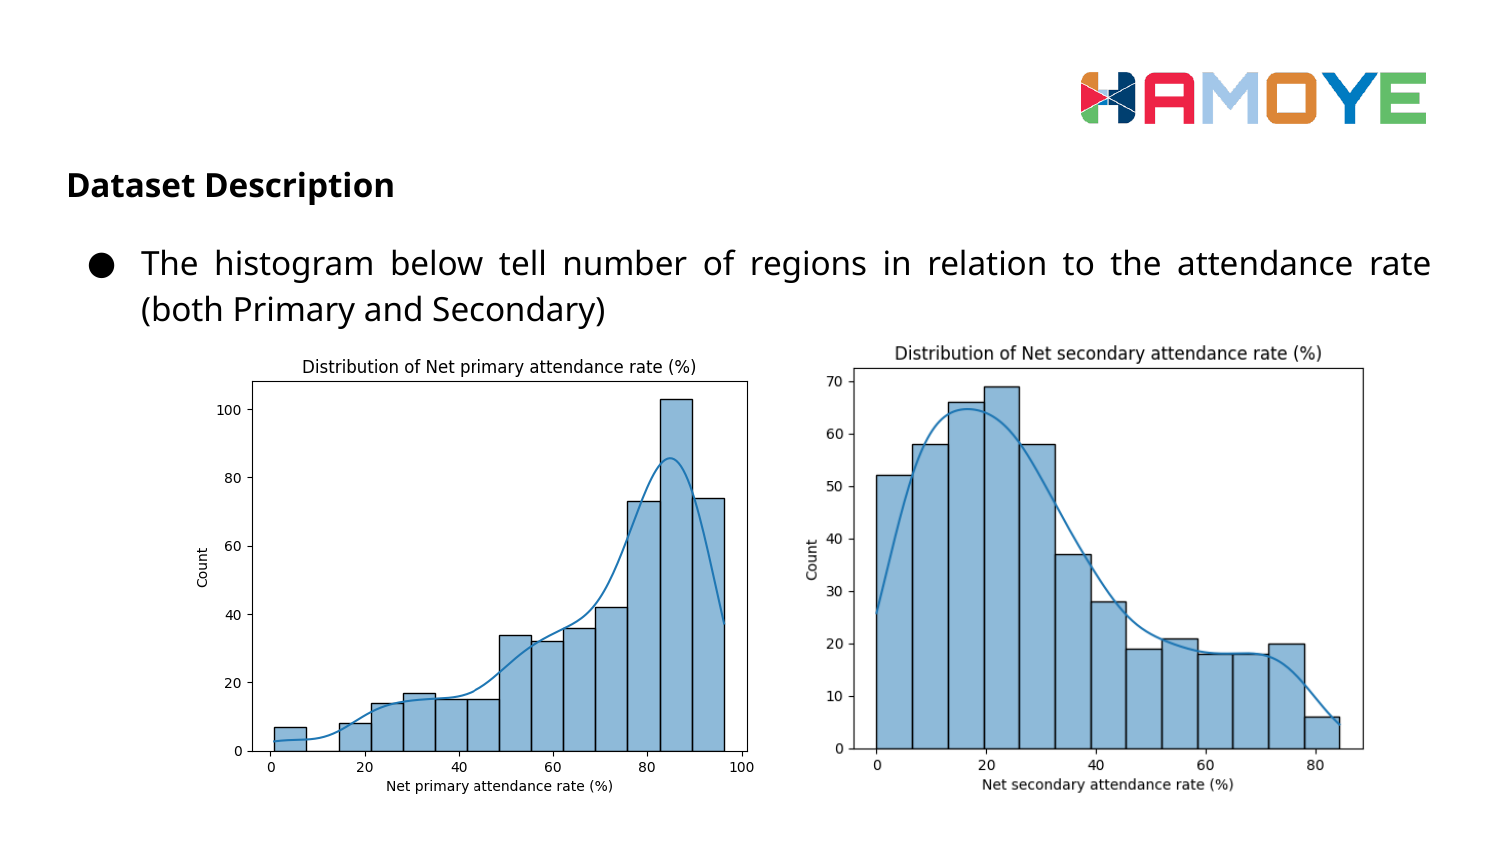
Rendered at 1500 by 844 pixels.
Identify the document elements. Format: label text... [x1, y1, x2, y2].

title Dataset Description The histogram below tell number of regions in relation to the attendance rate (both Primary and Secondary) [51, 143, 1449, 830]
picture [1081, 70, 1426, 127]
picture [795, 335, 1372, 803]
picture [185, 349, 763, 803]
